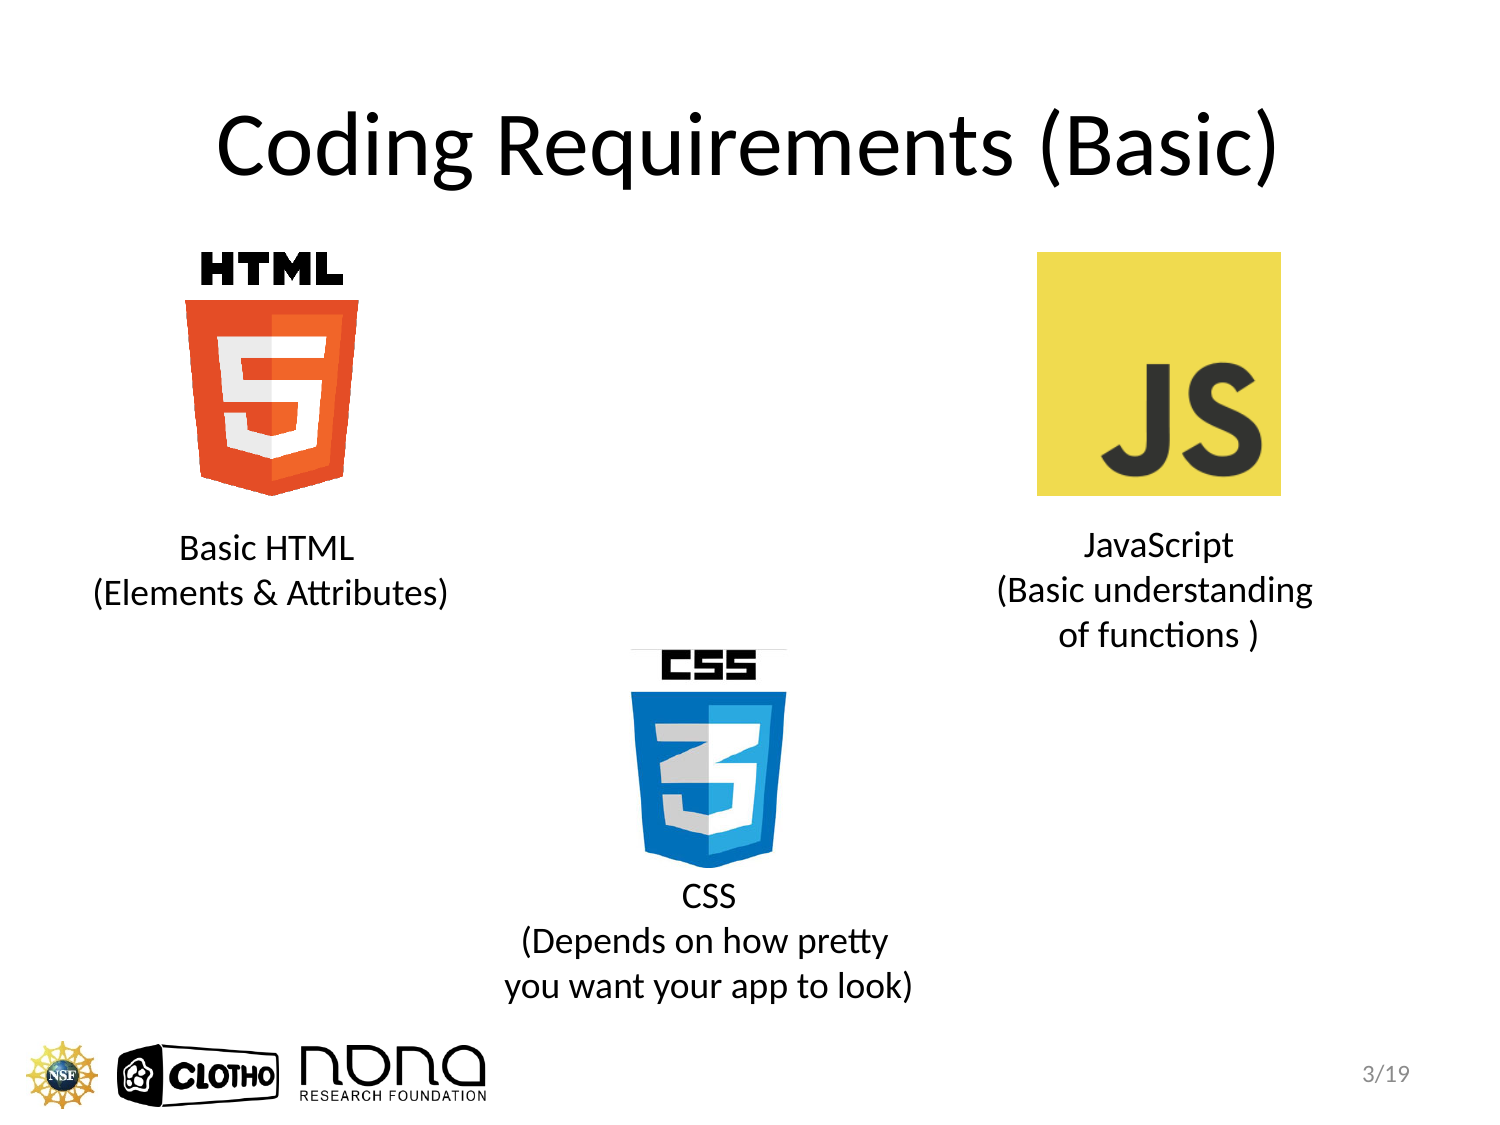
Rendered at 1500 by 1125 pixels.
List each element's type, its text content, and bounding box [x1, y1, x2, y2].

text_box CSS (Depends on how pretty you want your app to look) [489, 863, 929, 1014]
slide_number 3/19 [1074, 1042, 1425, 1103]
picture [117, 1044, 279, 1107]
picture [299, 1045, 488, 1105]
title Coding Requirements (Basic) [75, 45, 1425, 233]
picture [149, 251, 394, 496]
text_box JavaScript (Basic understanding of functions ) [981, 512, 1337, 663]
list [1037, 251, 1282, 496]
picture [25, 1041, 98, 1110]
text_box Basic HTML (Elements & Attributes) [77, 515, 465, 620]
picture [587, 649, 832, 868]
